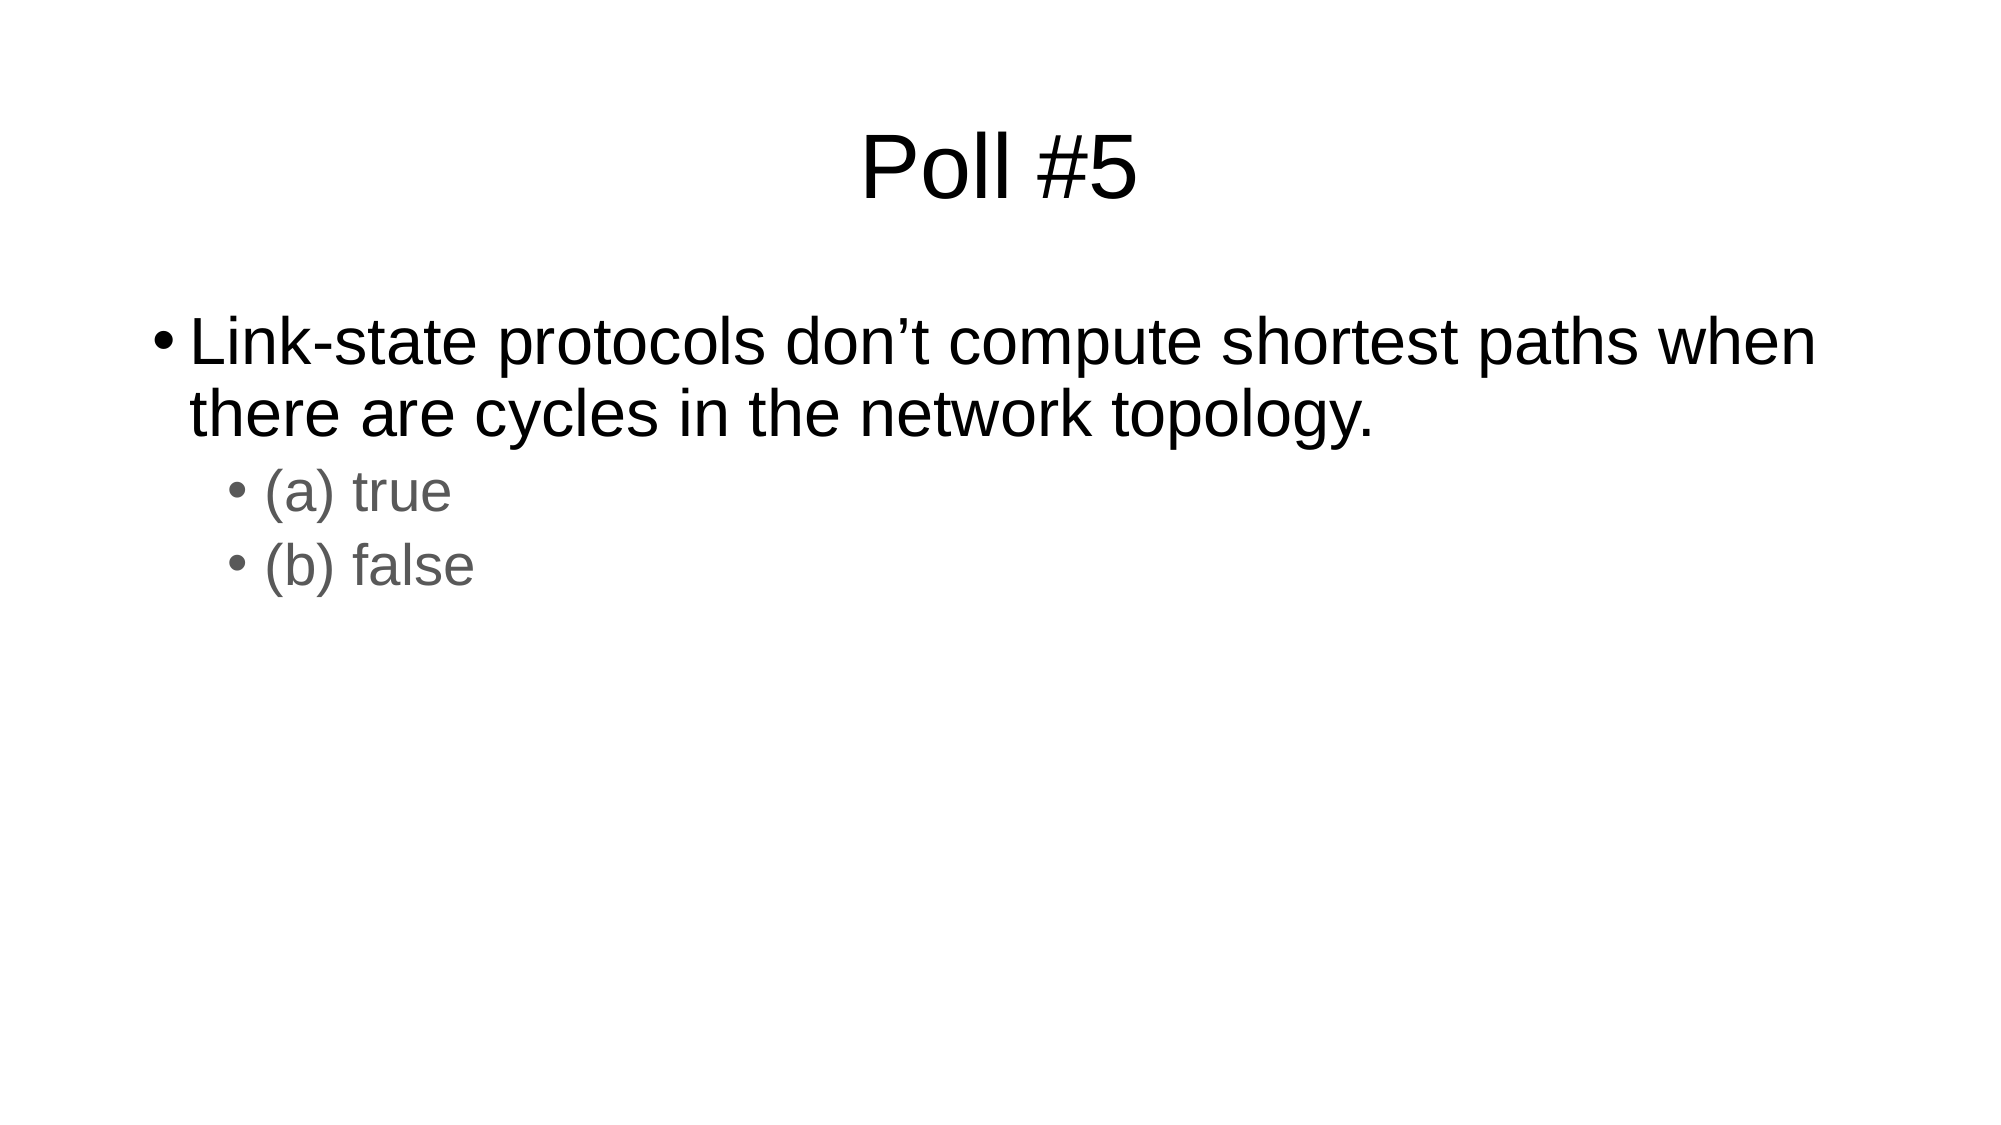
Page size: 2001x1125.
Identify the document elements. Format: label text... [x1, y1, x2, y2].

title Poll #5 [137, 59, 1863, 278]
list Link-state protocols don’t compute shortest paths when there are cycles in the network topology. (a) true (b) false [137, 299, 1863, 1014]
